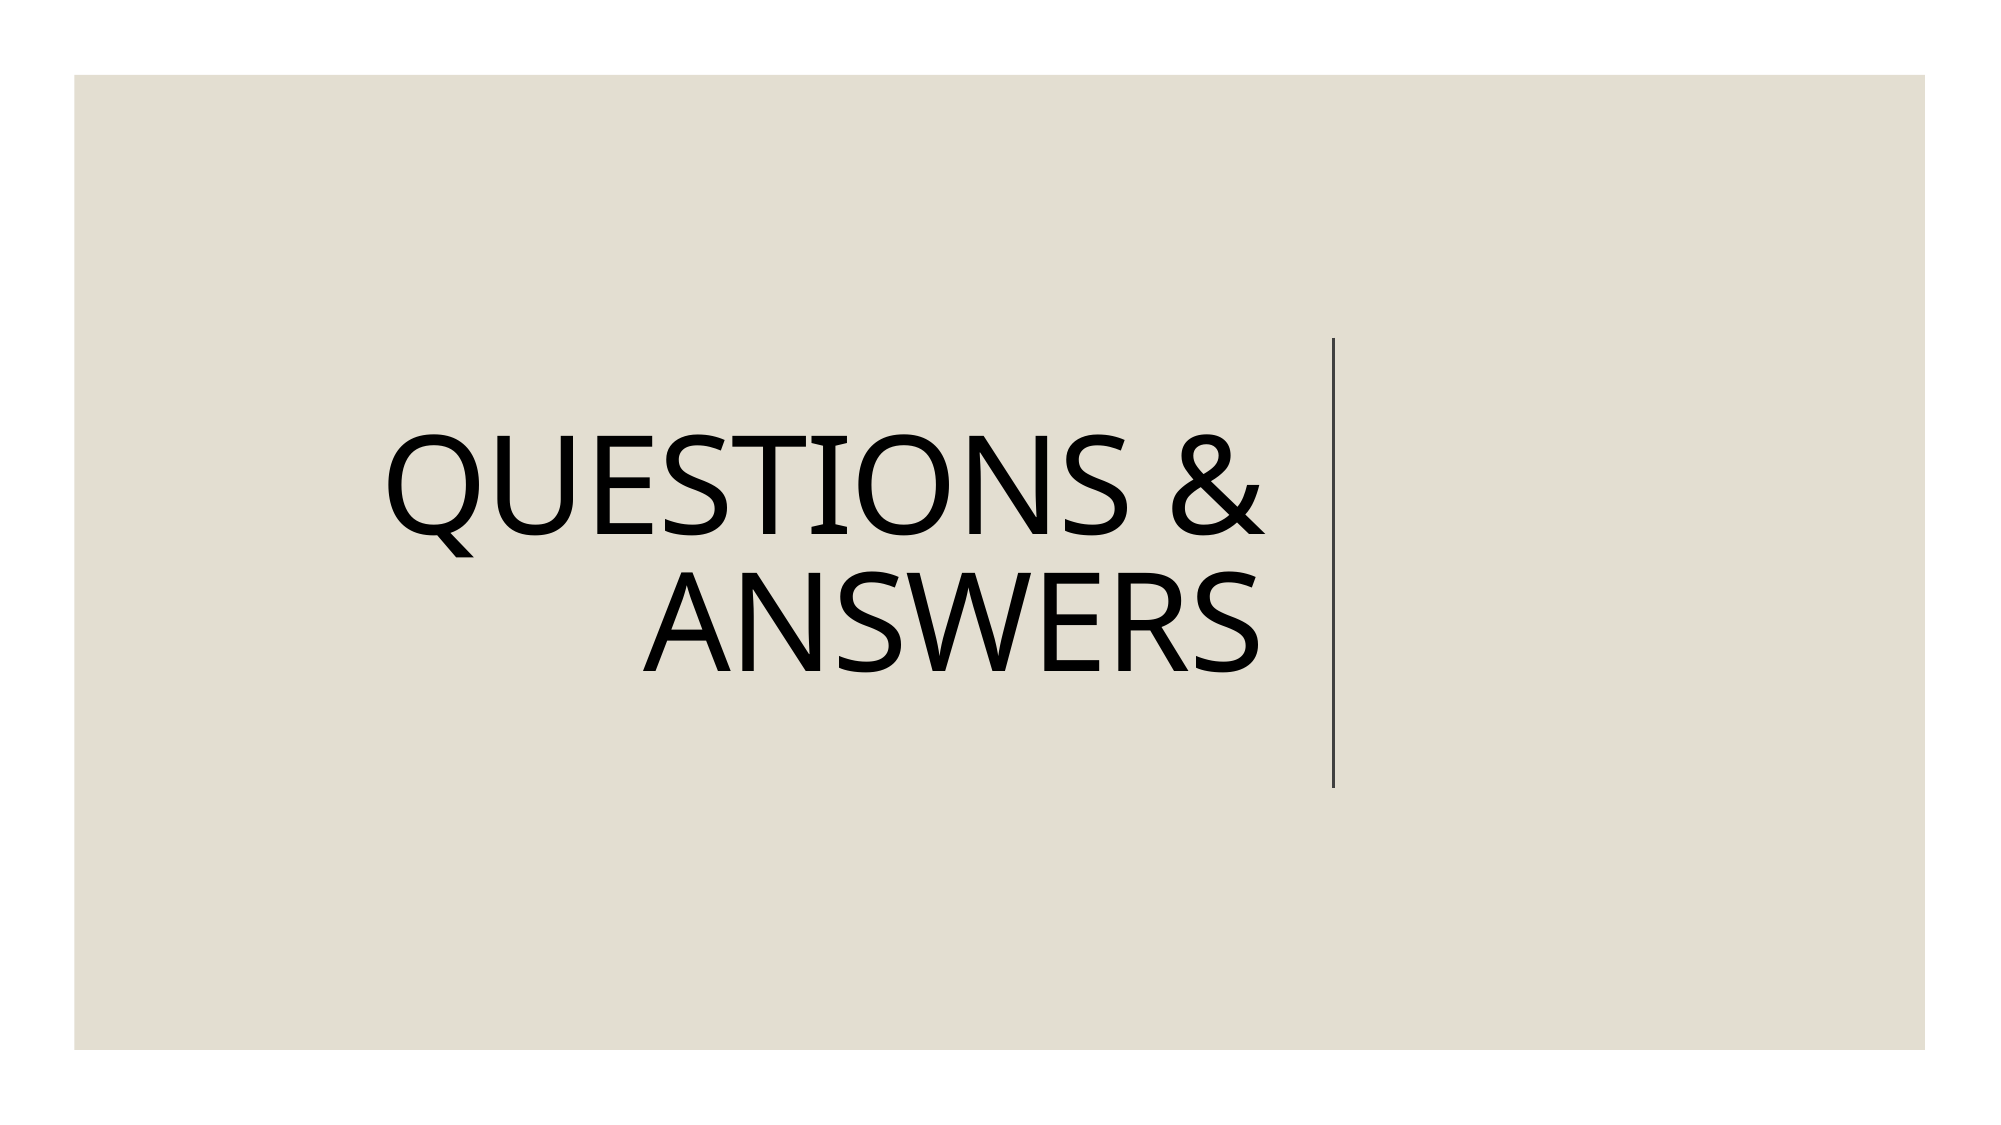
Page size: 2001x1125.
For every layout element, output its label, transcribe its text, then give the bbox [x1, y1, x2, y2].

text_box [74, 74, 1925, 1050]
text_box [0, 0, 2000, 1125]
title QUESTIONS & ANSWERS [180, 181, 1280, 942]
